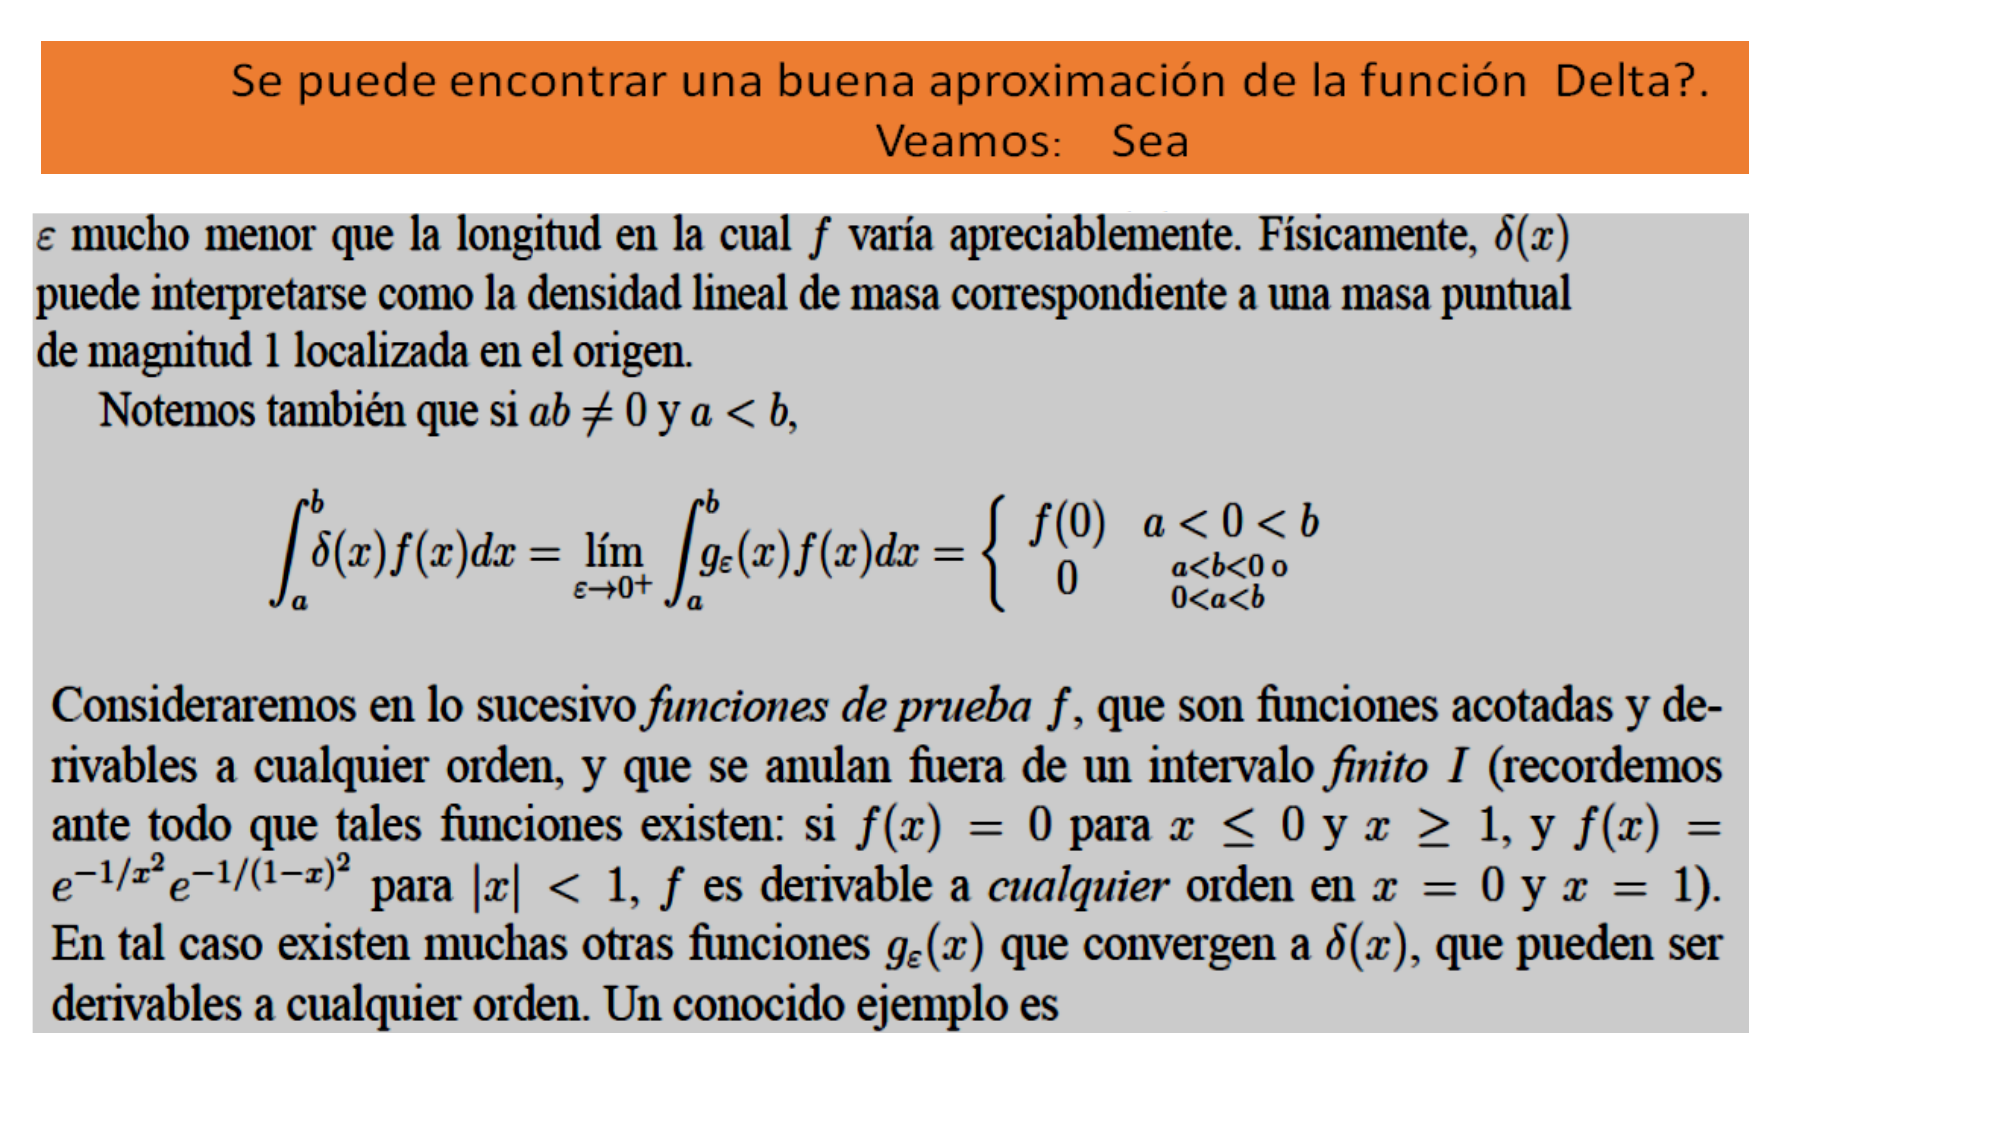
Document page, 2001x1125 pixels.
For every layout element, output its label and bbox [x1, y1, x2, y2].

text_box [32, 41, 1749, 1033]
